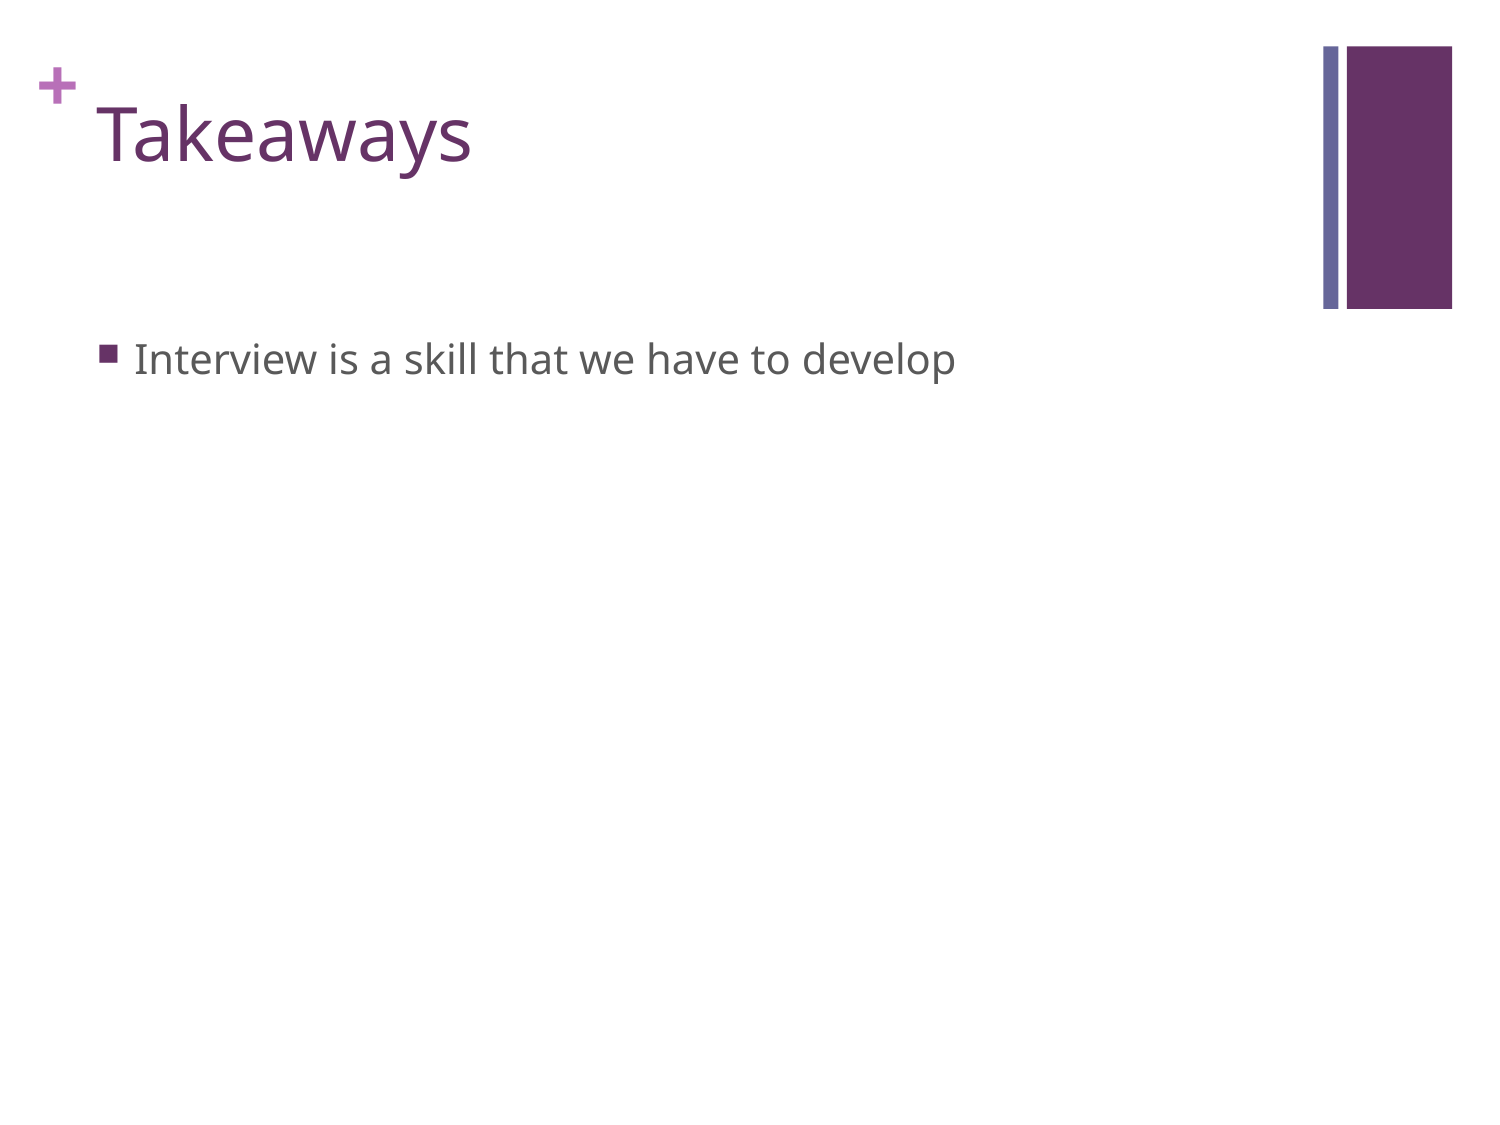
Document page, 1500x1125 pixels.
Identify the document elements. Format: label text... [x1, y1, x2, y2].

title Takeaways [81, 79, 1322, 263]
list Interview is a skill that we have to develop [81, 324, 1322, 1005]
